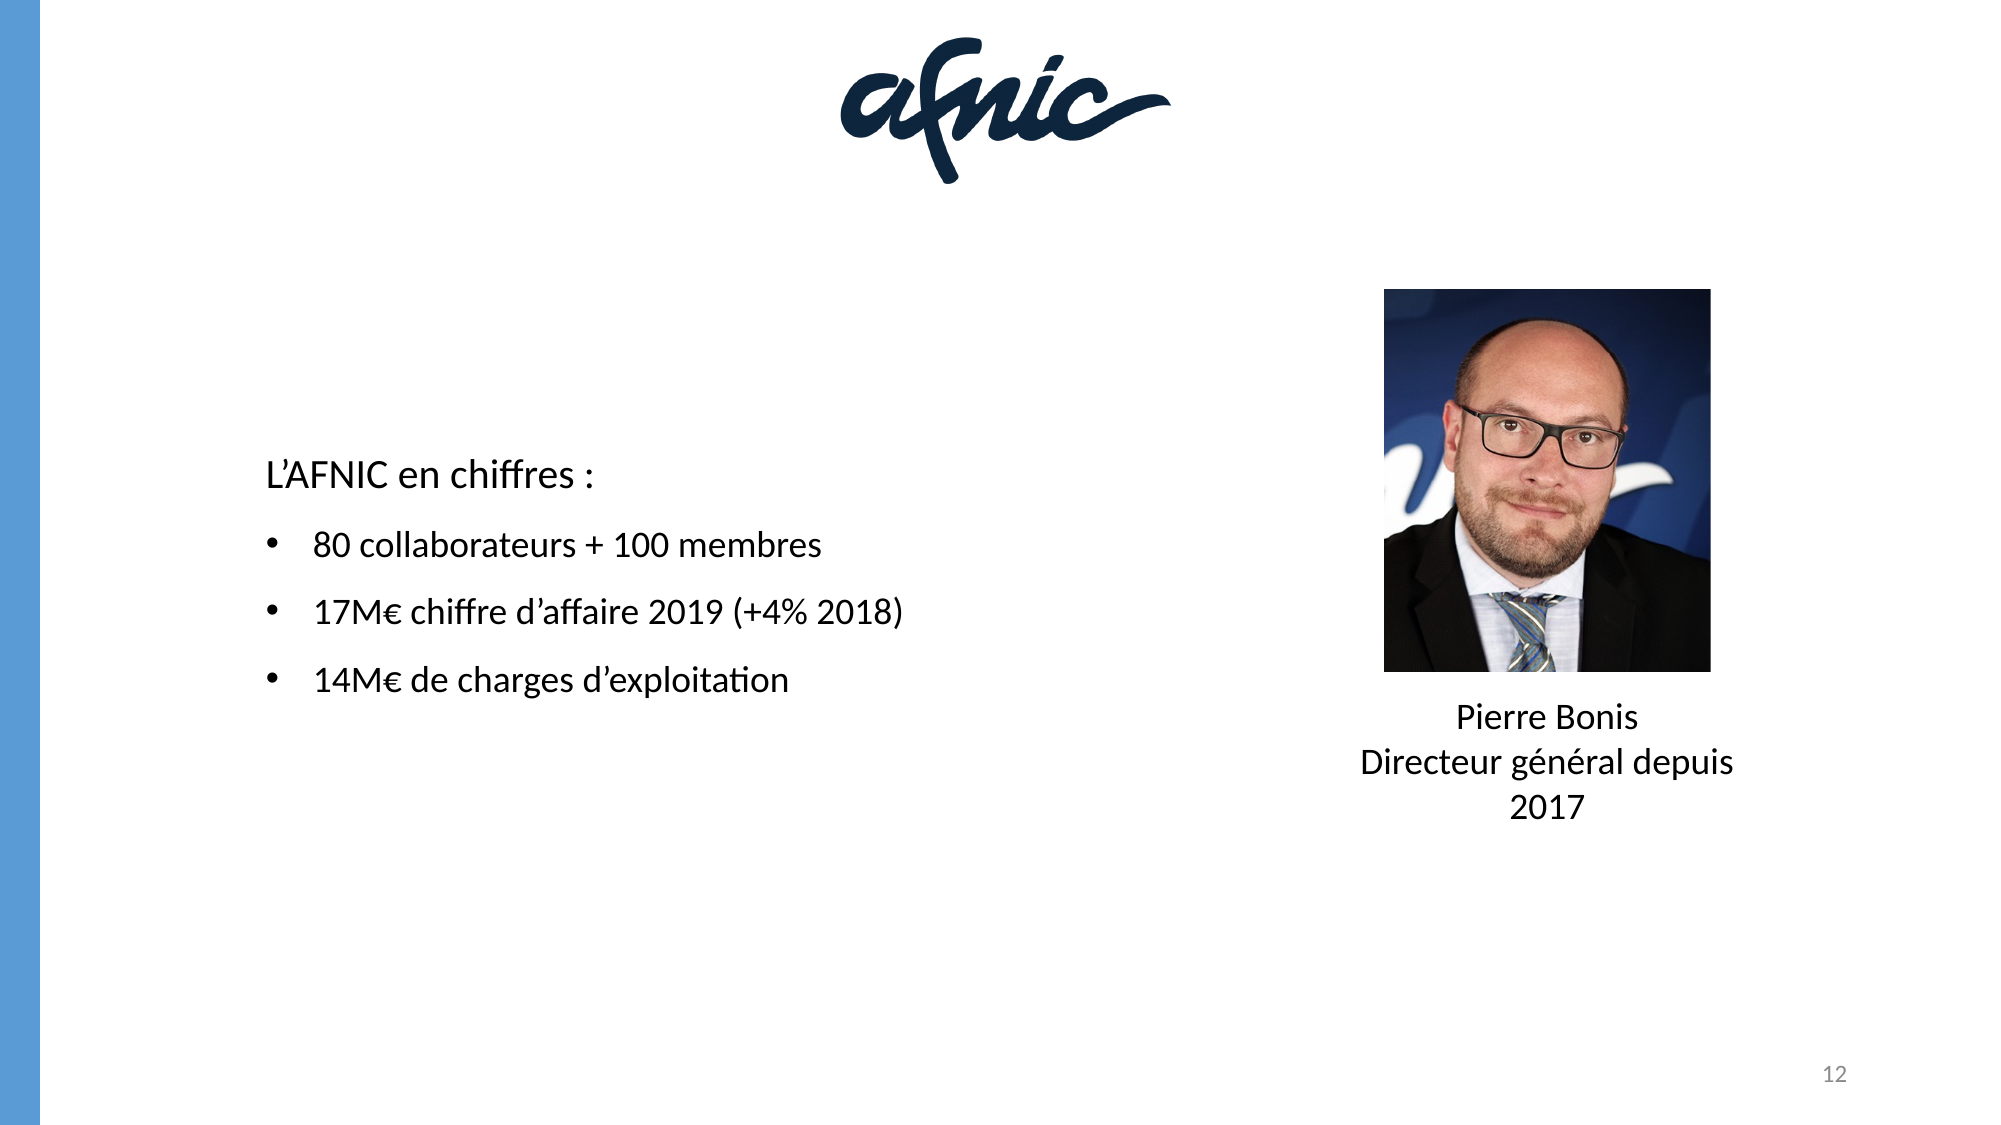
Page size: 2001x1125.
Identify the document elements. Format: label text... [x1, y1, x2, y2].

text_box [1308, 289, 1786, 836]
picture [804, 20, 1196, 204]
text_box [0, 0, 40, 1125]
text_box L’AFNIC en chiffres : 80 collaborateurs + 100 membres 17M€ chiffre d’affaire 2019 (+4% 2018) 14M€ de charges d’exploitation [251, 414, 948, 708]
slide_number 12 [1412, 1042, 1863, 1103]
